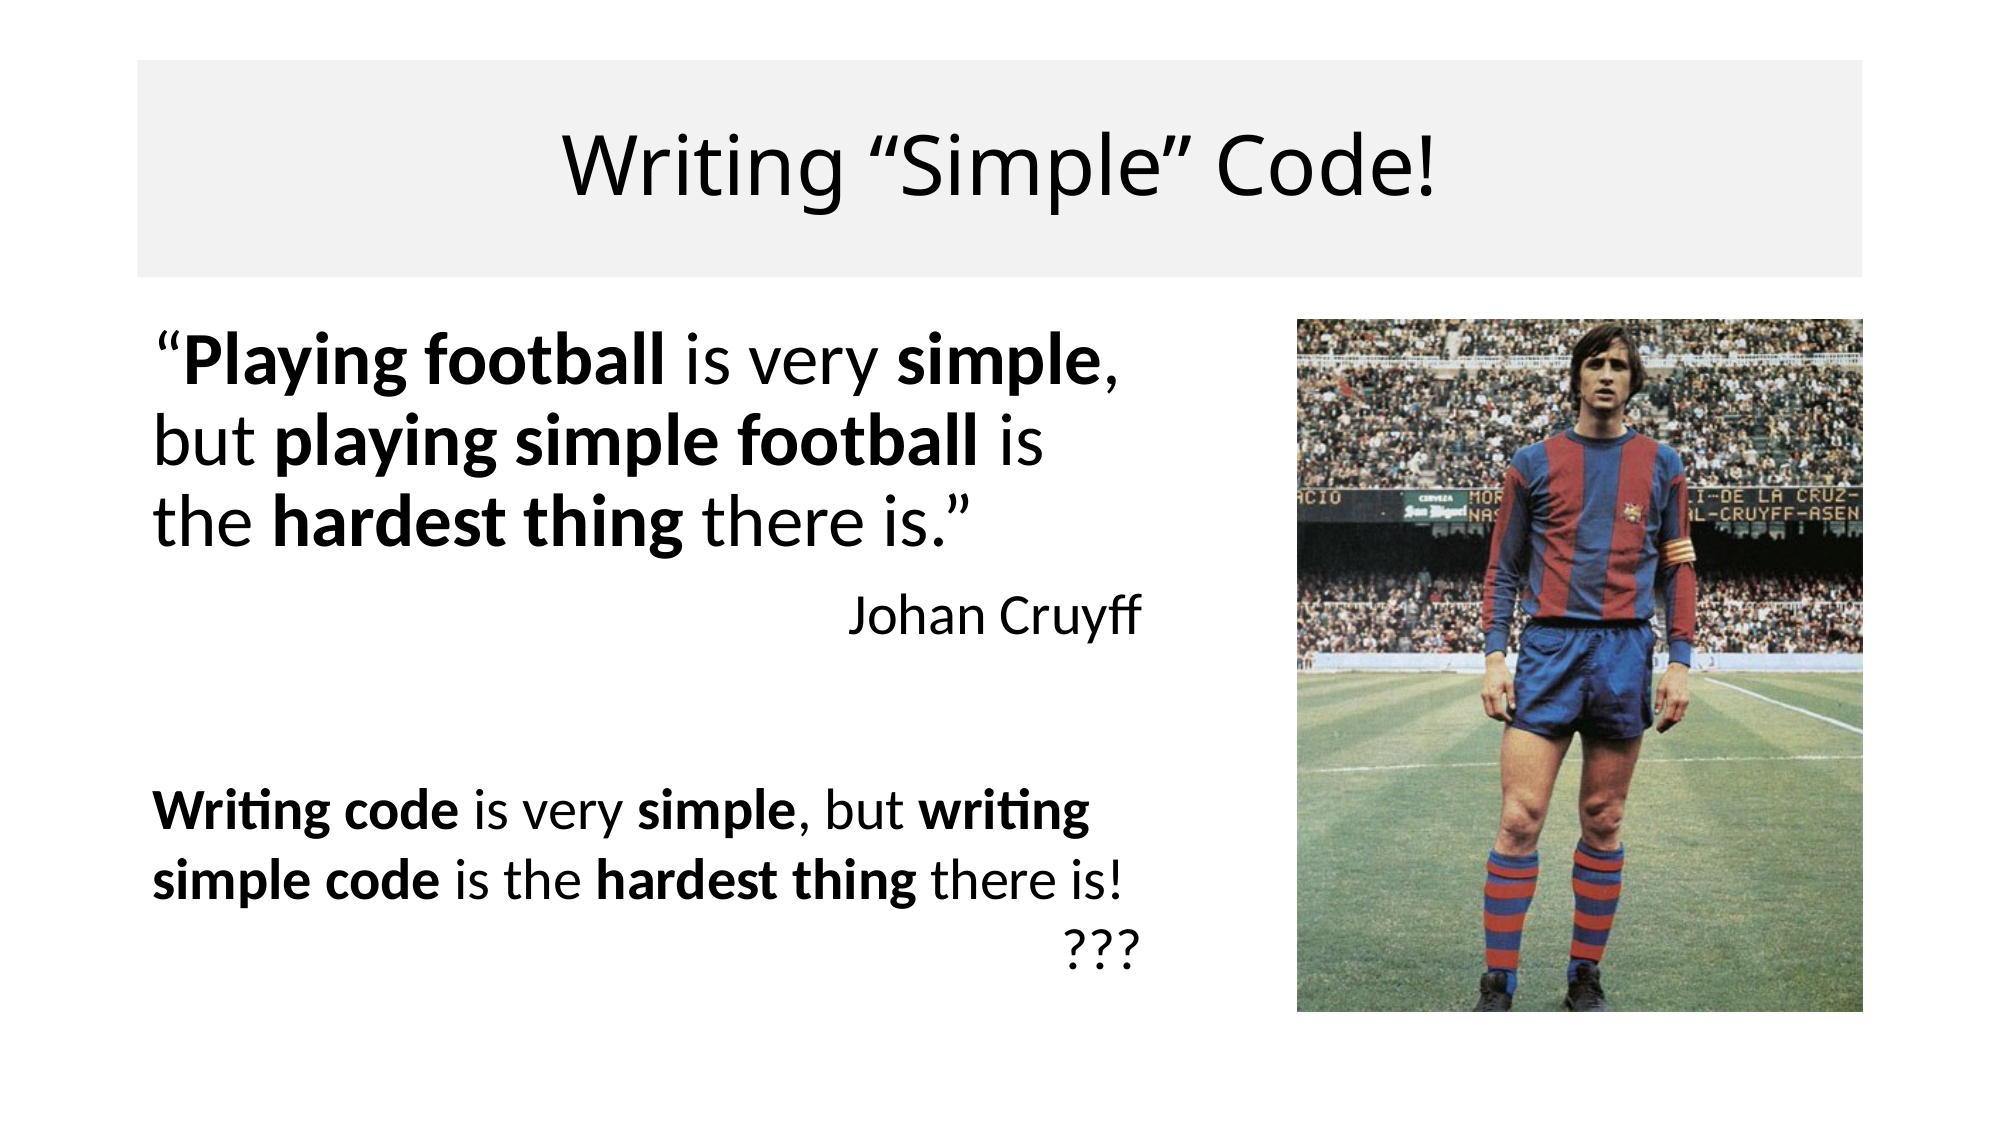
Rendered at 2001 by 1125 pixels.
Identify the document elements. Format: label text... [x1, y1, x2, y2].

text_box Writing code is very simple, but writing simple code is the hardest thing there is! ??? [137, 763, 1158, 989]
title Writing “Simple” Code! [137, 59, 1863, 278]
list “Playing football is very simple, but playing simple football is the hardest thing there is.” Johan Cruyff [137, 312, 1158, 680]
picture [1297, 319, 1863, 1012]
